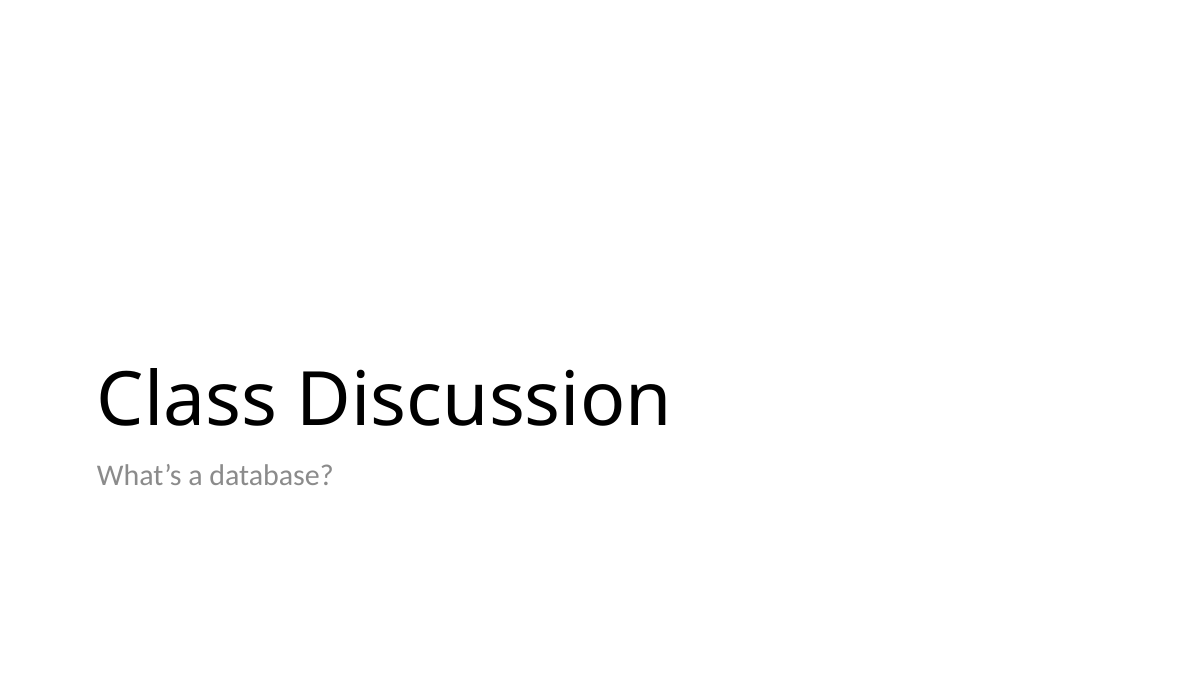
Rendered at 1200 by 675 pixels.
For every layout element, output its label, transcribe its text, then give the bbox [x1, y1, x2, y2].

list What’s a database? [81, 451, 1117, 600]
title Class Discussion [81, 168, 1117, 450]
